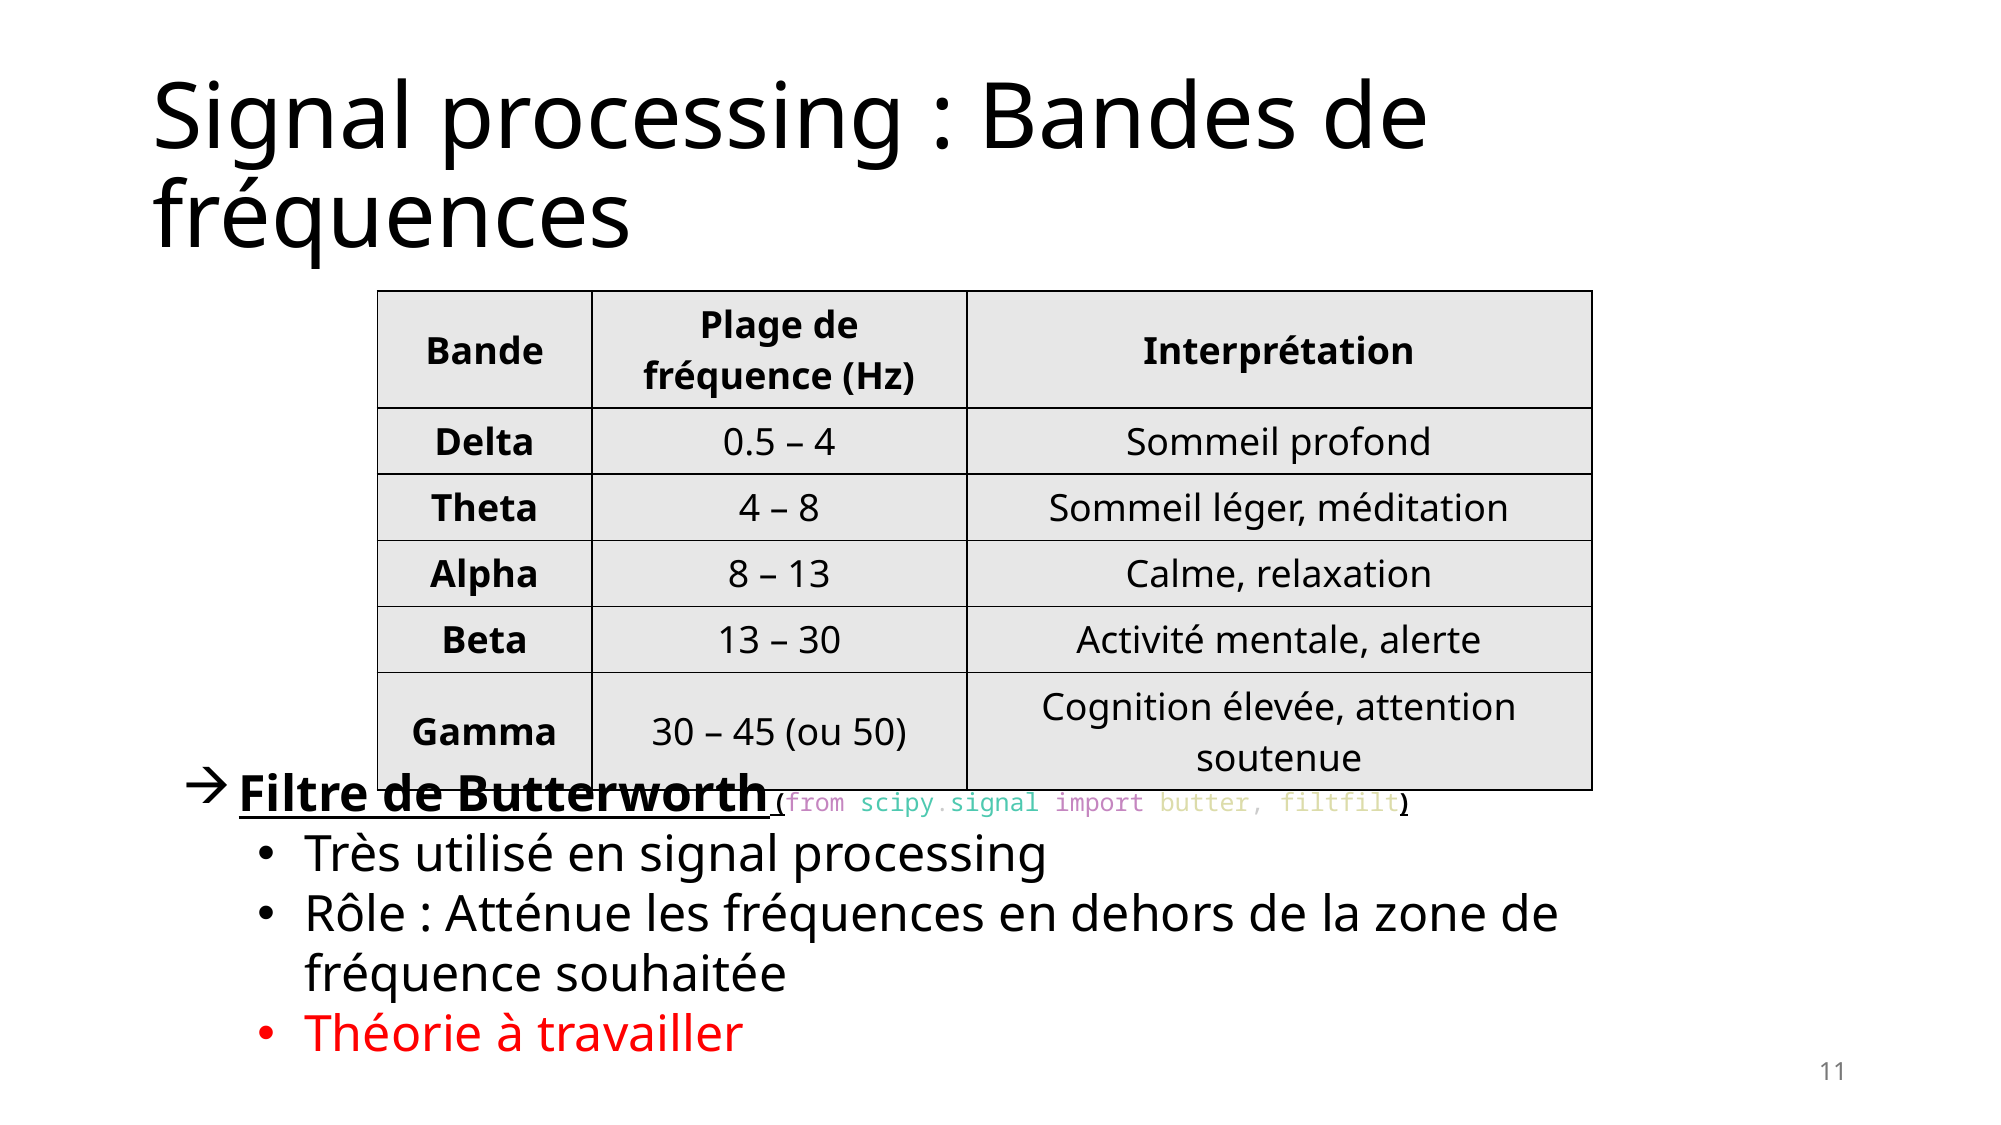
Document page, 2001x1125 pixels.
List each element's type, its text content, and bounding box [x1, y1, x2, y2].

table_cell Gamma [378, 673, 591, 754]
table_cell 13 – 30 [593, 607, 966, 672]
table_cell 0.5 – 4 [593, 409, 966, 473]
table_header Plage de fréquence (Hz) [593, 292, 966, 407]
table_cell 30 – 45 (ou 50) [593, 673, 966, 754]
table_header Bande [378, 292, 591, 407]
table_cell Delta [378, 409, 591, 473]
title Signal processing : Bandes de fréquences [137, 59, 1863, 278]
text_box Filtre de Butterworth (from scipy.signal import butter, filtfilt) Très utilisé en signal processing Rôle : Atténue les fréquences en dehors de la zone de fréquence souhaitée Théorie à travailler [167, 754, 1762, 1070]
table_cell Beta [378, 607, 591, 672]
table_cell Sommeil léger, méditation [968, 475, 1591, 540]
table_header Interprétation [968, 292, 1591, 407]
table_cell 4 – 8 [593, 475, 966, 540]
slide_number 11 [1412, 1042, 1863, 1103]
table_cell Cognition élevée, attention soutenue [968, 673, 1591, 754]
table_cell Theta [378, 475, 591, 540]
table_cell 8 – 13 [593, 541, 966, 606]
table_cell Sommeil profond [968, 409, 1591, 473]
table_cell Activité mentale, alerte [968, 607, 1591, 672]
table_cell Calme, relaxation [968, 541, 1591, 606]
table_cell Alpha [378, 541, 591, 606]
